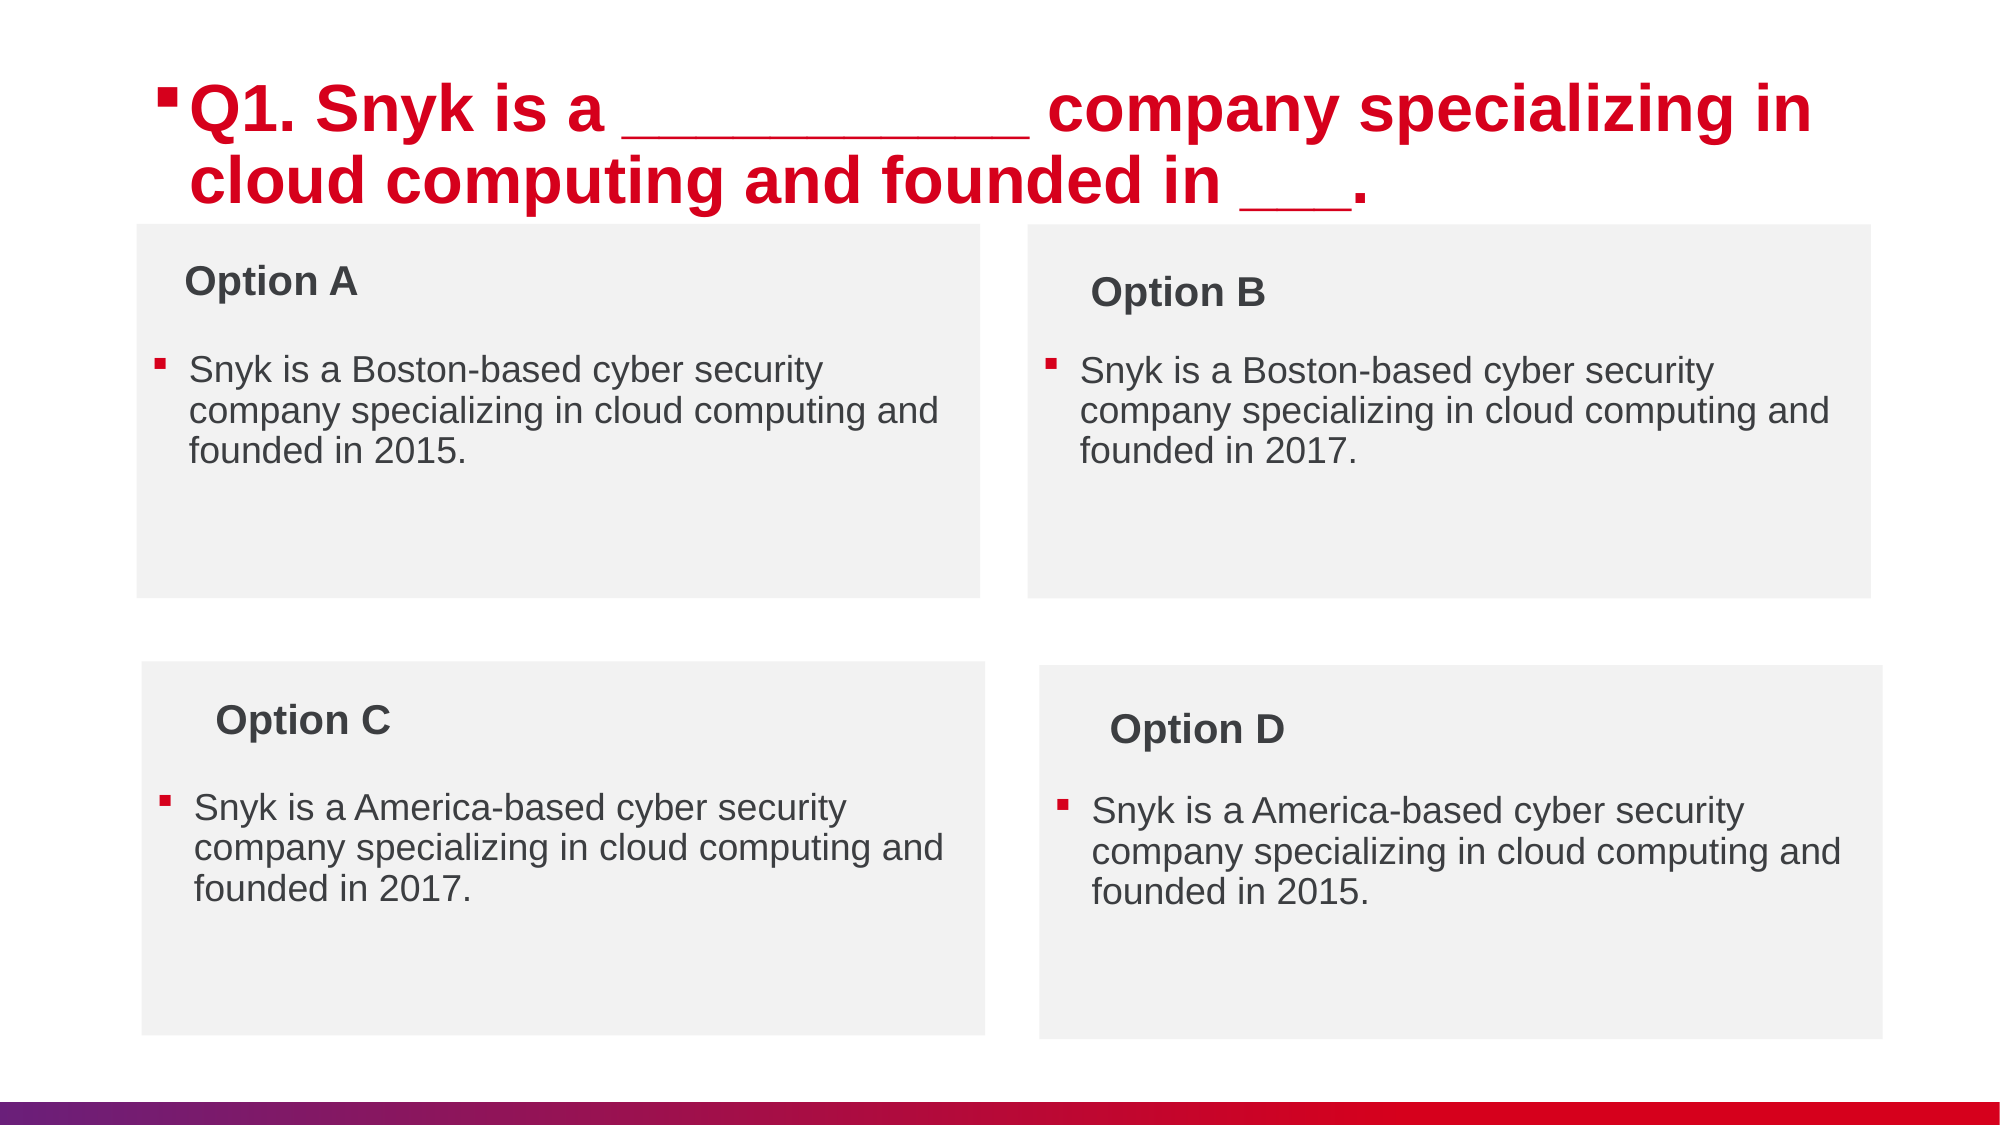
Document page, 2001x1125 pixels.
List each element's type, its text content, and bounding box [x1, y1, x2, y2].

text_box Option D [1094, 694, 1429, 803]
text_box Snyk is a America-based cyber security company specializing in cloud computing and founded in 2015. [1039, 665, 1883, 1040]
text_box Option B [1075, 257, 1429, 319]
text_box Snyk is a Boston-based cyber security company specializing in cloud computing and founded in 2017. [1027, 224, 1871, 599]
text_box Q1. Snyk is a ___________ company specializing in cloud computing and founded in ___. [137, 66, 1863, 155]
text_box Option C [200, 685, 662, 793]
text_box Snyk is a Boston-based cyber security company specializing in cloud computing and founded in 2015. [136, 223, 981, 599]
text_box Option A [169, 247, 946, 317]
text_box Snyk is a America-based cyber security company specializing in cloud computing and founded in 2017. [141, 661, 986, 1036]
